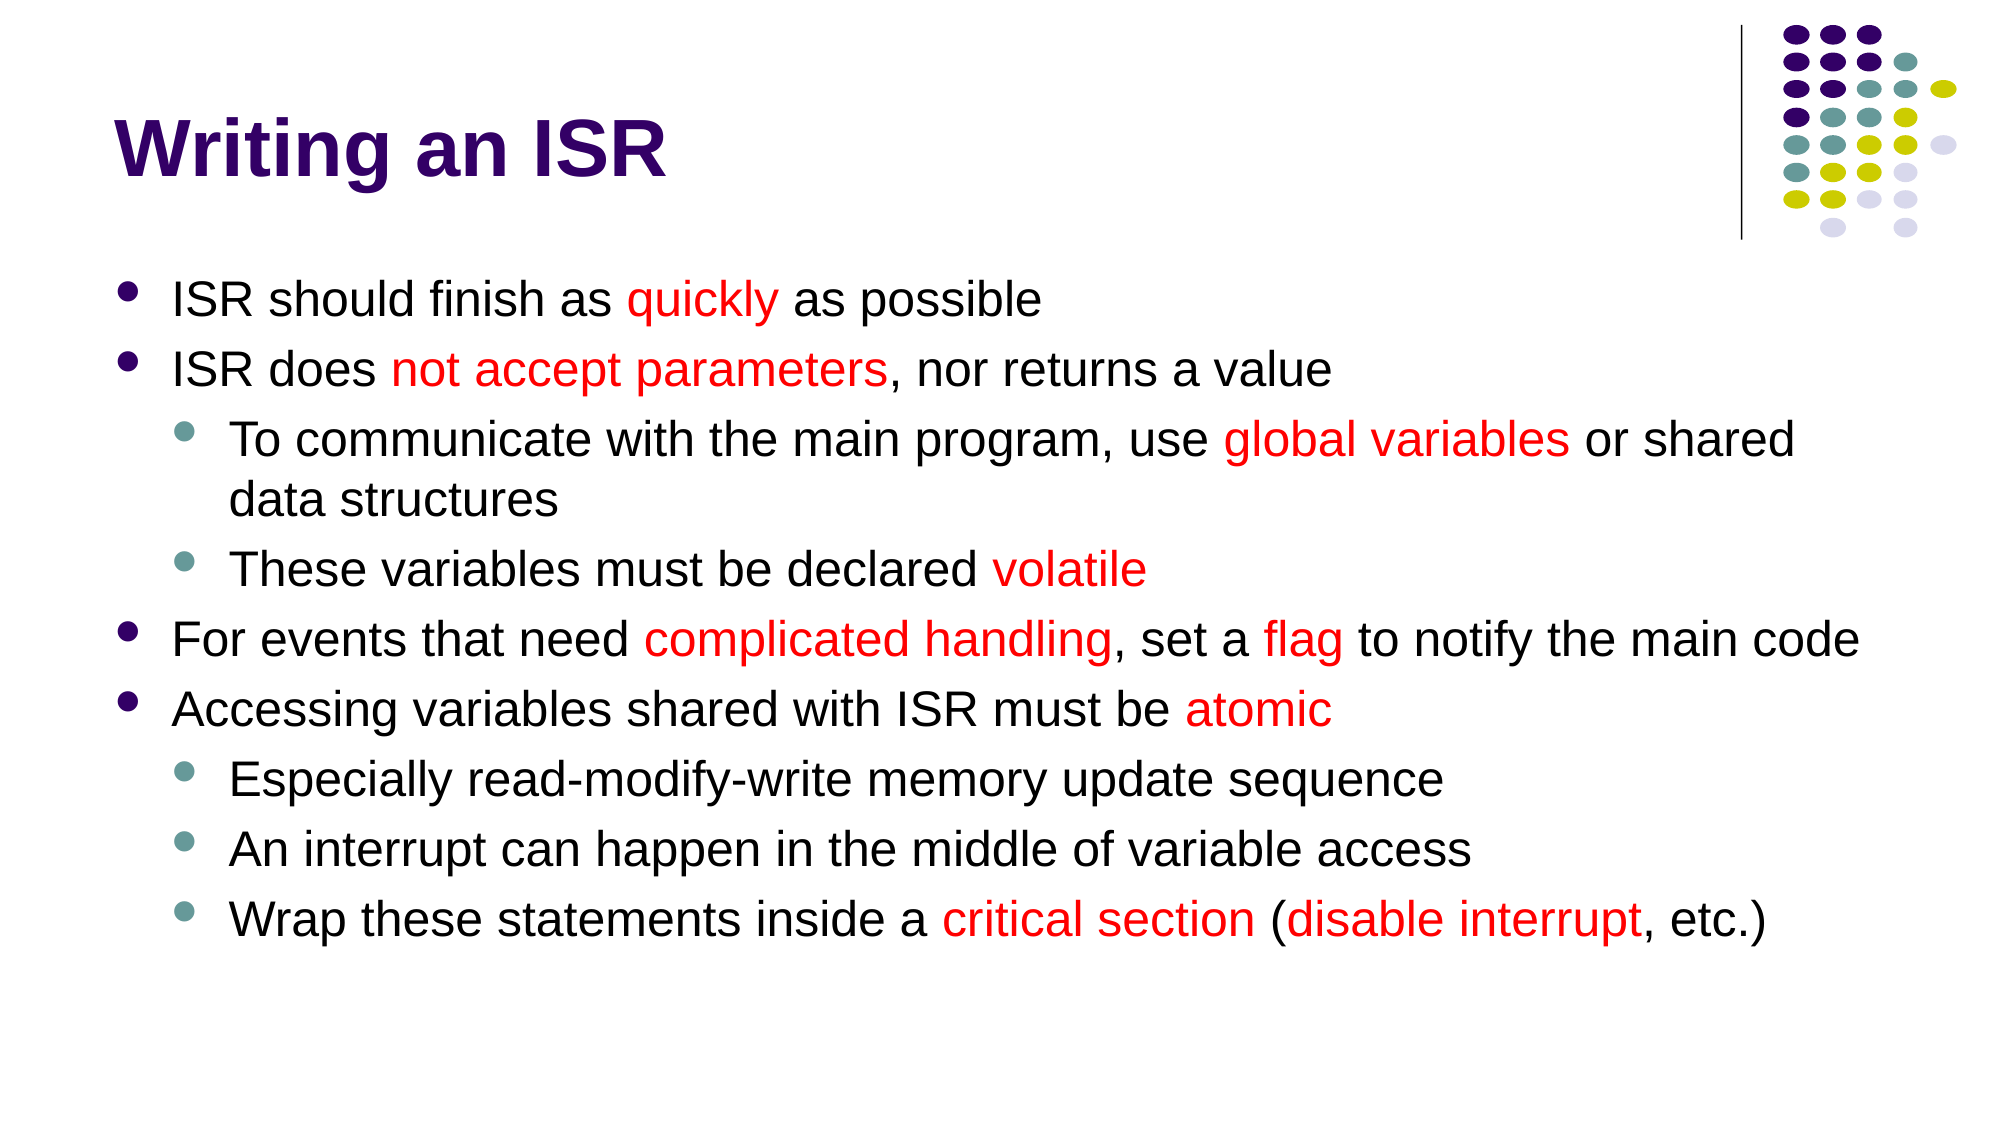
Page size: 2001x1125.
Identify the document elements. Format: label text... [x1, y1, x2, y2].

title Writing an ISR [99, 42, 1750, 200]
list ISR should finish as quickly as possible ISR does not accept parameters, nor returns a value To communicate with the main program, use global variables or shared data structures These variables must be declared volatile For events that need complicated handling, set a flag to notify the main code Accessing variables shared with ISR must be atomic Especially read-modify-write memory update sequence An interrupt can happen in the middle of variable access Wrap these statements inside a critical section (disable interrupt, etc.) [99, 258, 1900, 1052]
